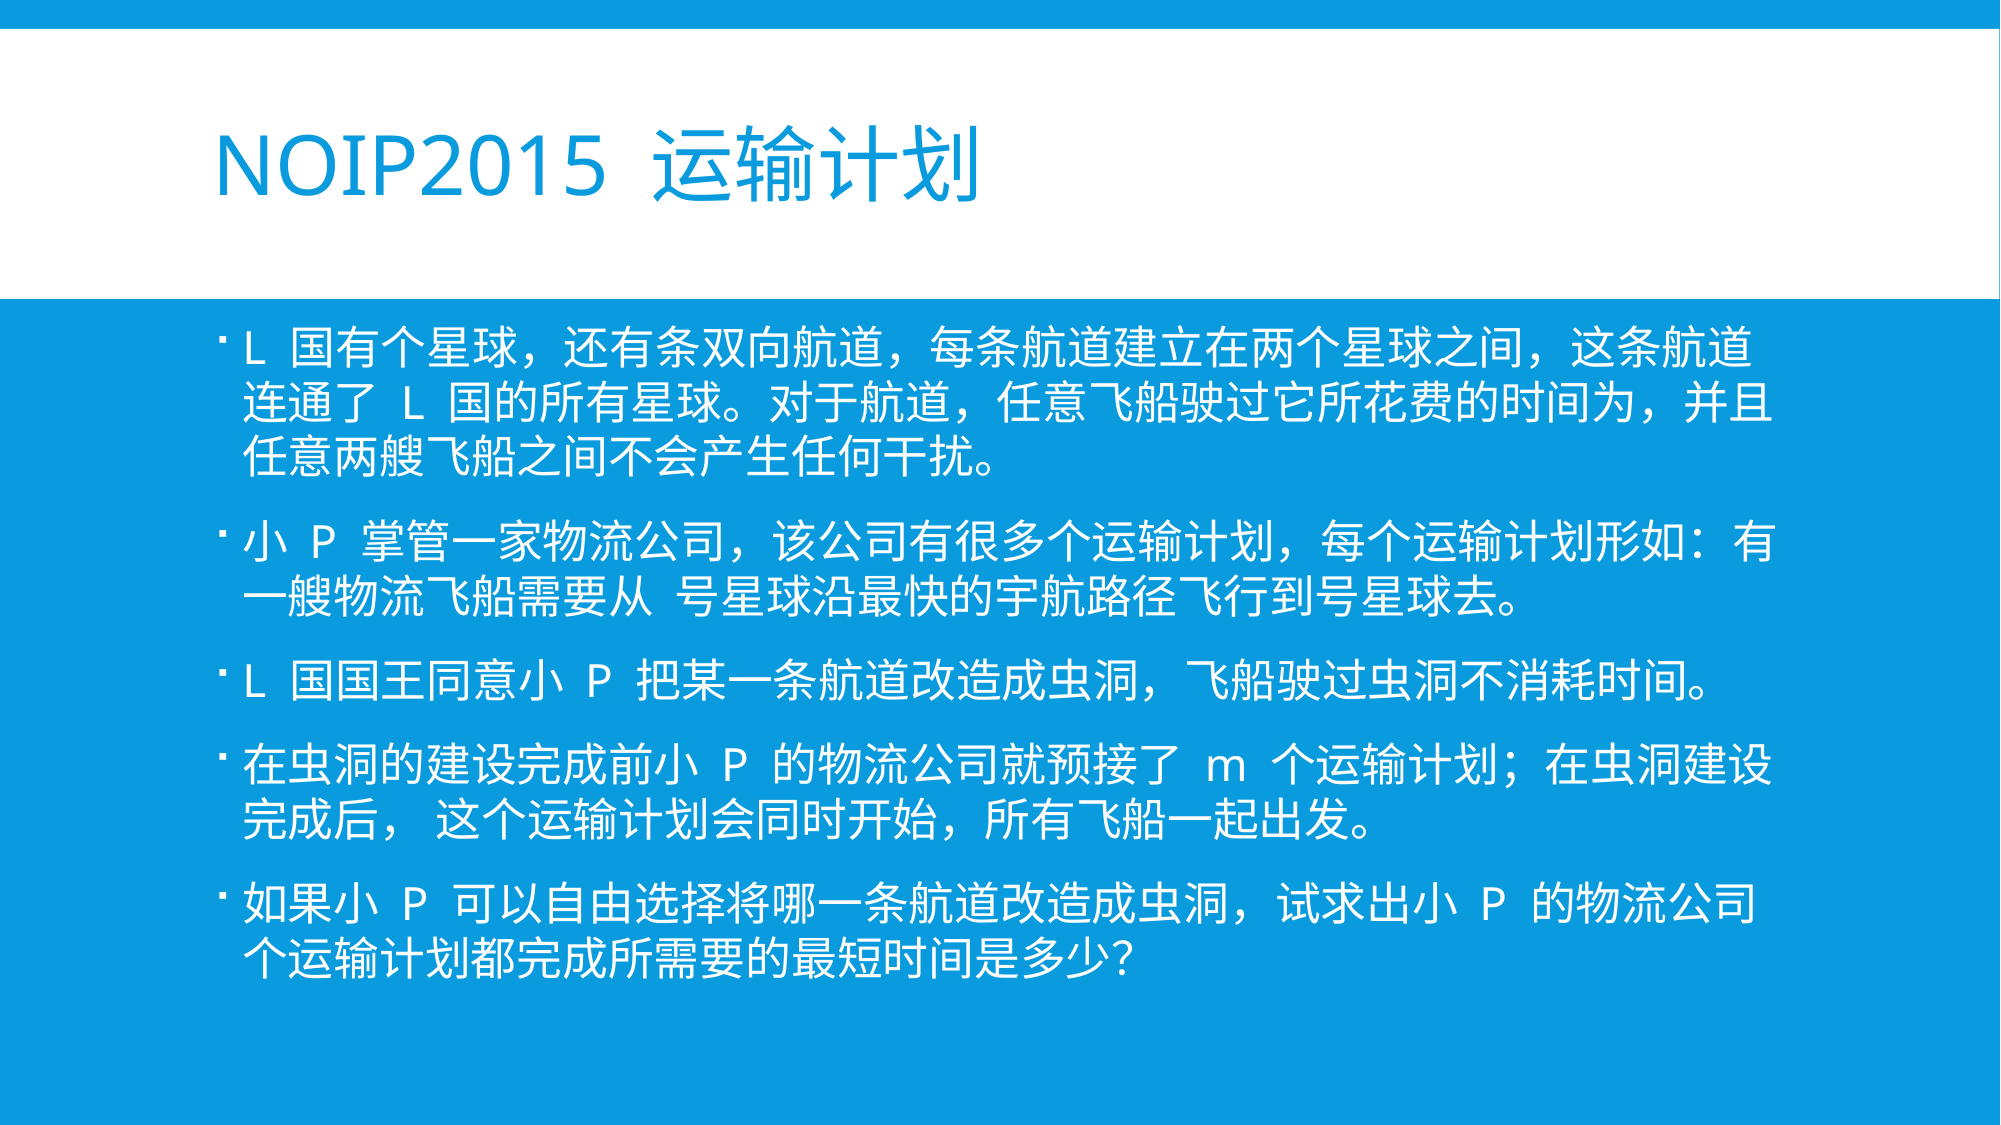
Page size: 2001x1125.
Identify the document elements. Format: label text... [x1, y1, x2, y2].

title NOIp2015 运输计划 [197, 46, 1803, 295]
